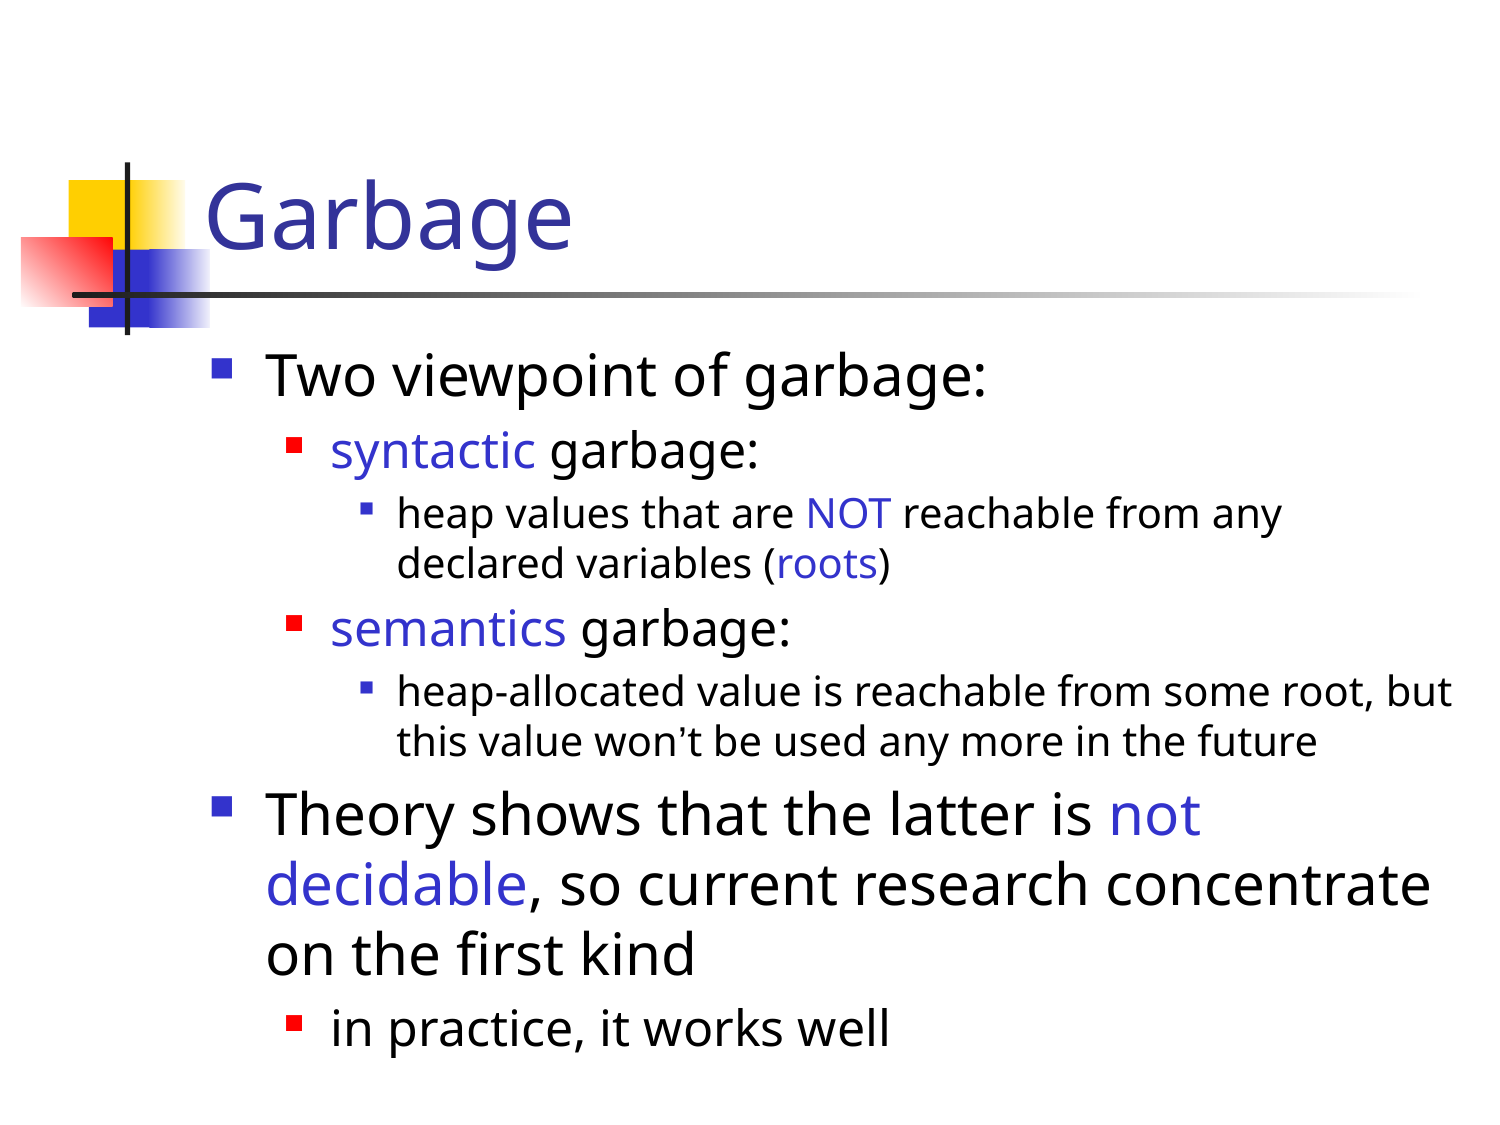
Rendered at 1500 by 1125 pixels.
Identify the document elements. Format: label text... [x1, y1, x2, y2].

list Two viewpoint of garbage: syntactic garbage: heap values that are NOT reachable from any declared variables (roots) semantics garbage: heap-allocated value is reachable from some root, but this value won’t be used any more in the future Theory shows that the latter is not decidable, so current research concentrate on the first kind in practice, it works well [193, 331, 1469, 1006]
title Garbage [188, 35, 1468, 275]
